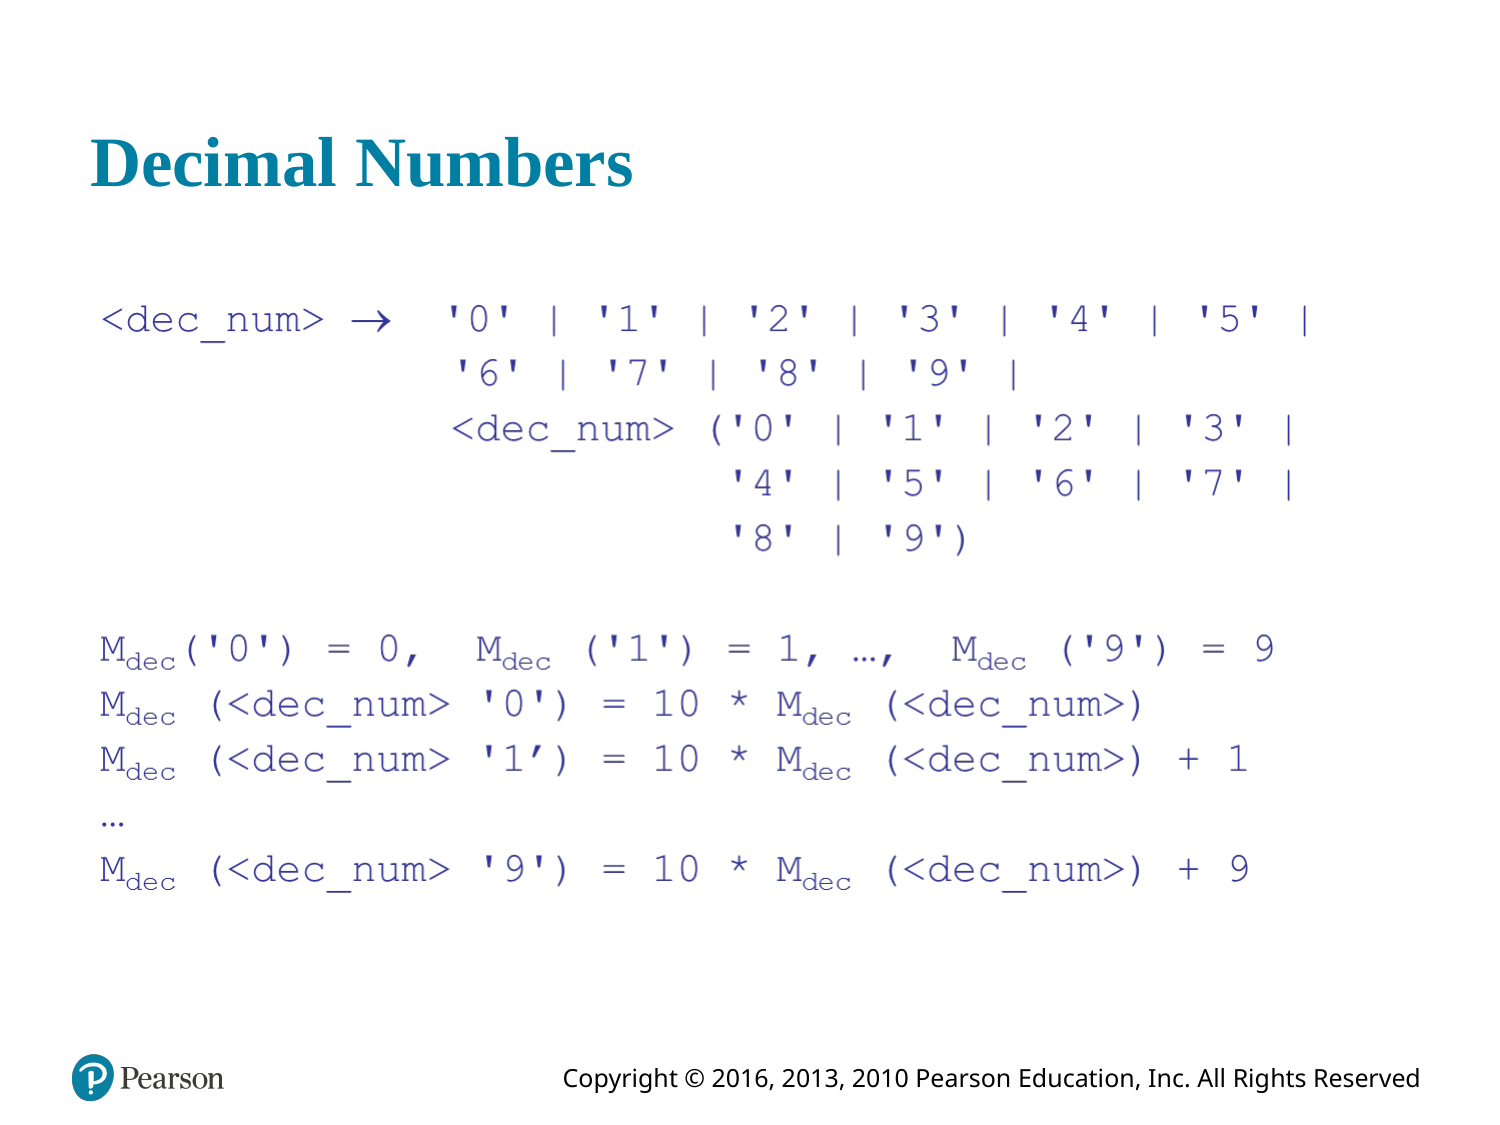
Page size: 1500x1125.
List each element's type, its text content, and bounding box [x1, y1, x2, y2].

picture [72, 1087, 83, 1101]
picture [72, 1054, 88, 1070]
picture [74, 277, 1367, 920]
picture [80, 1063, 106, 1088]
title Decimal Numbers [75, 35, 1425, 216]
picture [98, 1054, 224, 1101]
